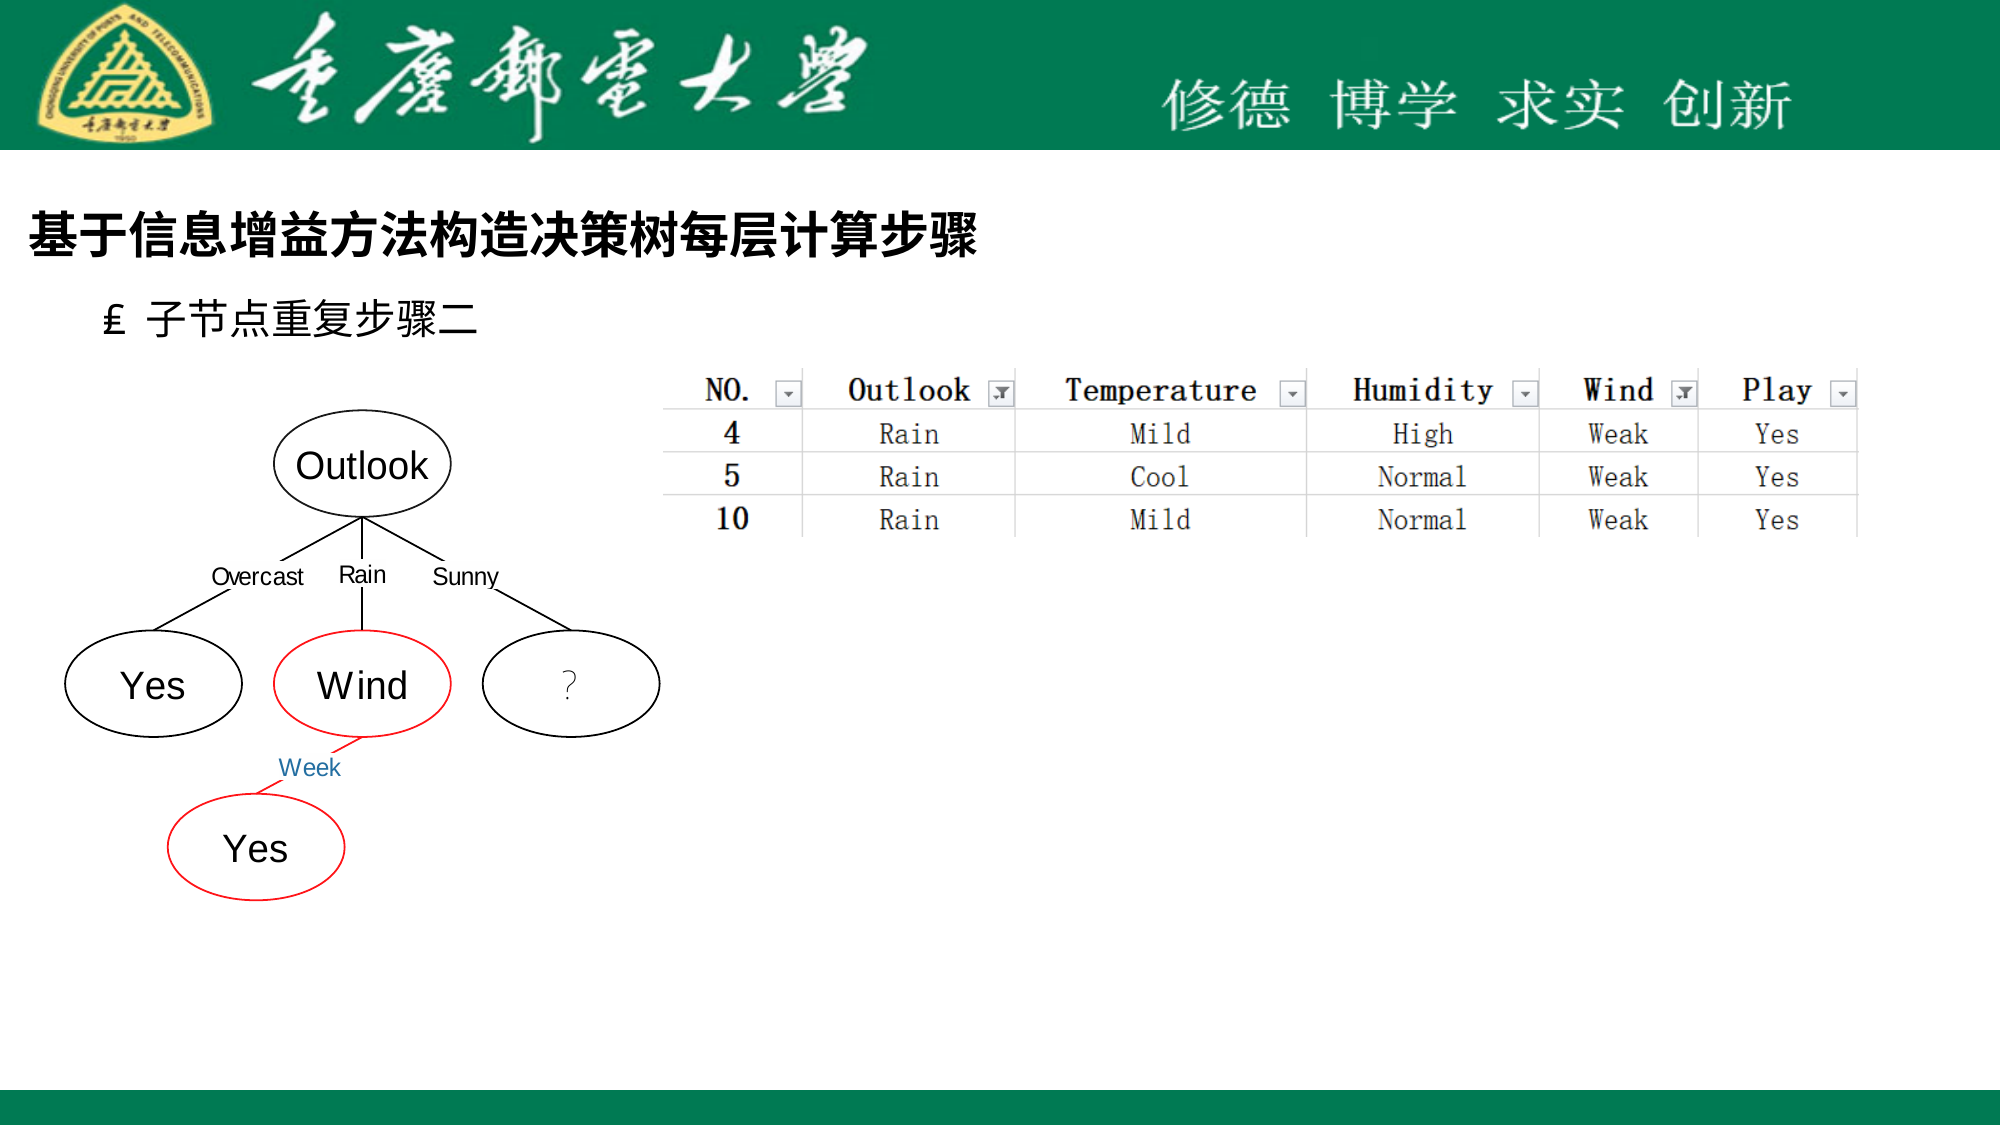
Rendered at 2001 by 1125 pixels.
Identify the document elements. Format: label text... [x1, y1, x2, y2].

text_box 基于信息增益方法构造决策树每层计算步骤 [14, 195, 1044, 271]
text_box ₤ 子节点重复步骤二 [87, 285, 1445, 350]
picture [59, 368, 1859, 904]
picture [0, 0, 2000, 150]
picture [0, 1090, 2000, 1125]
